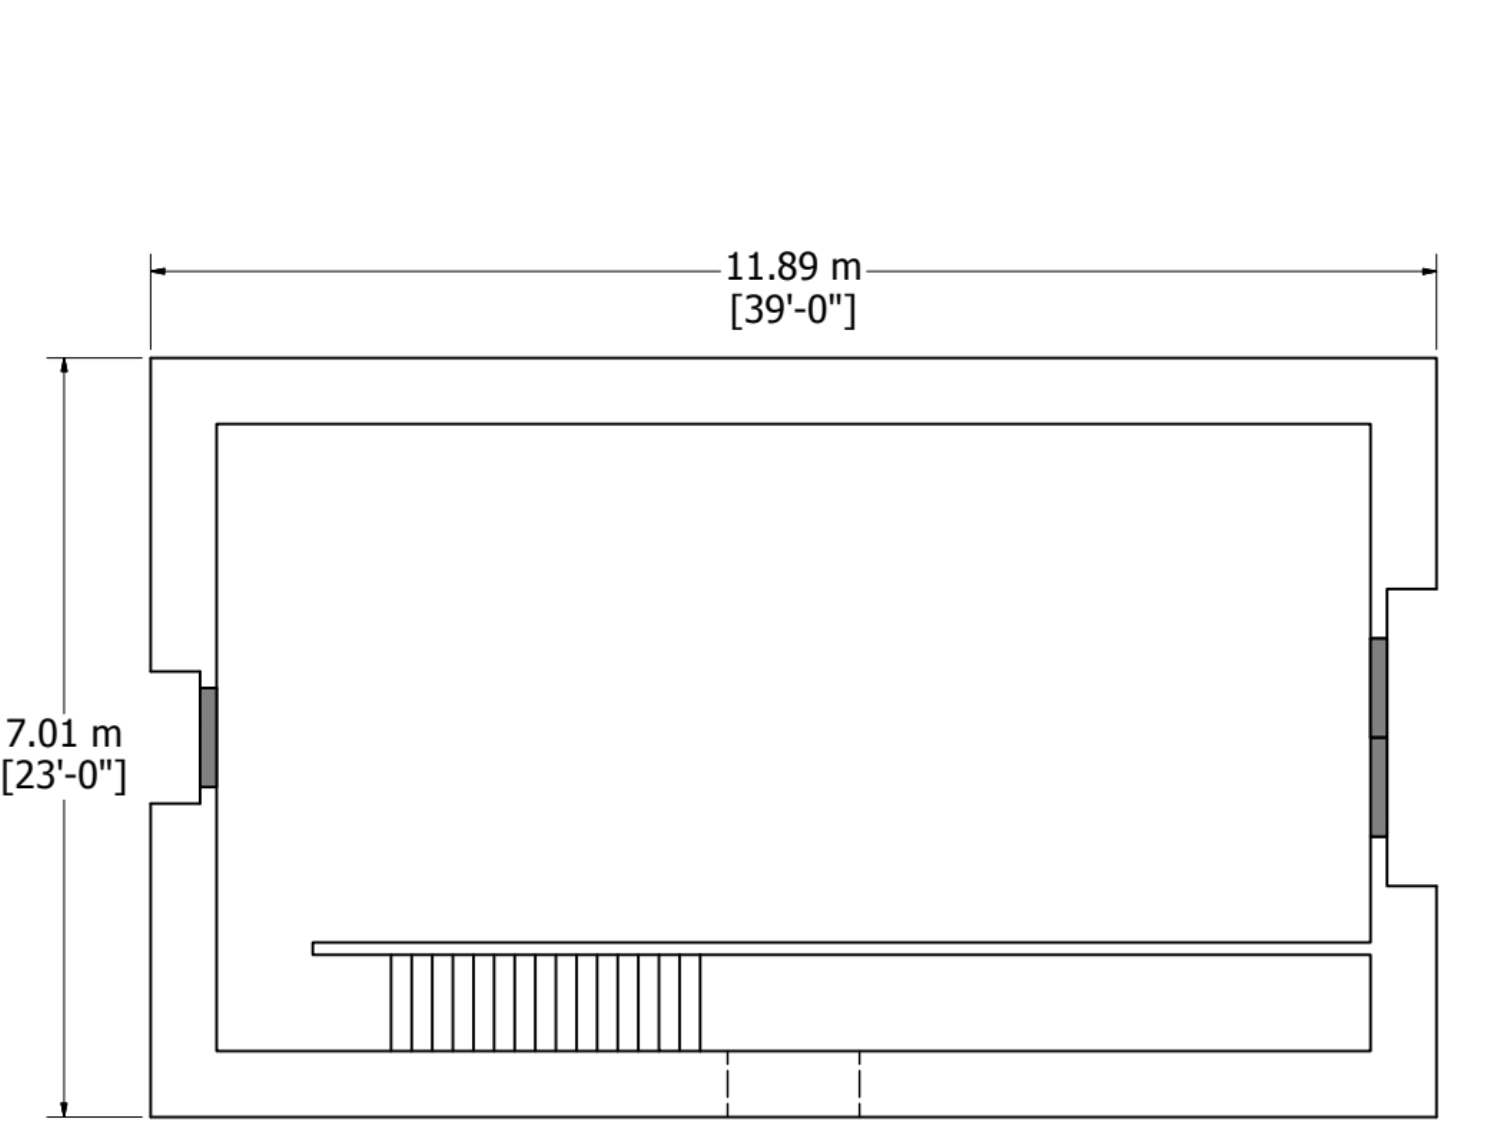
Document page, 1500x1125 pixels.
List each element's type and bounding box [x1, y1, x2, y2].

picture [0, 243, 1500, 1125]
